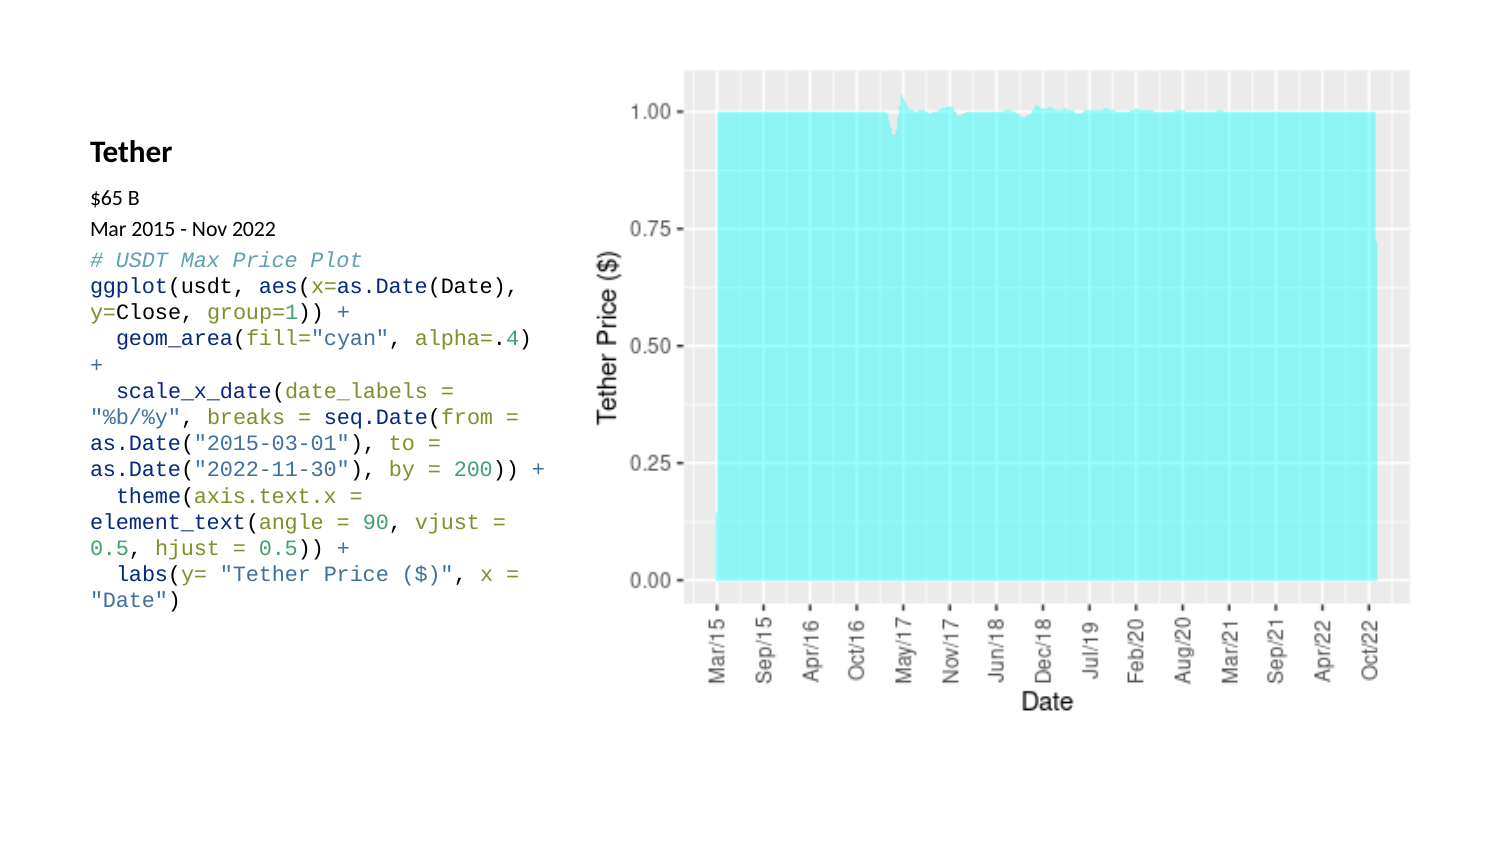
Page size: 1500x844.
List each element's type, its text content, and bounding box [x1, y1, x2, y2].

list $65 B Mar 2015 - Nov 2022 # USDT Max Price Plot ggplot(usdt, aes(x=as.Date(Date), y=Close, group=1)) + geom_area(fill="cyan", alpha=.4) + scale_x_date(date_labels = "%b/%y", breaks = seq.Date(from = as.Date("2015-03-01"), to = as.Date("2022-11-30"), by = 200)) + theme(axis.text.x = element_text(angle = 90, vjust = 0.5, hjust = 0.5)) + labs(y= "Tether Price ($)", x = "Date") [75, 176, 569, 754]
title Tether [75, 33, 569, 176]
picture [585, 58, 1424, 730]
